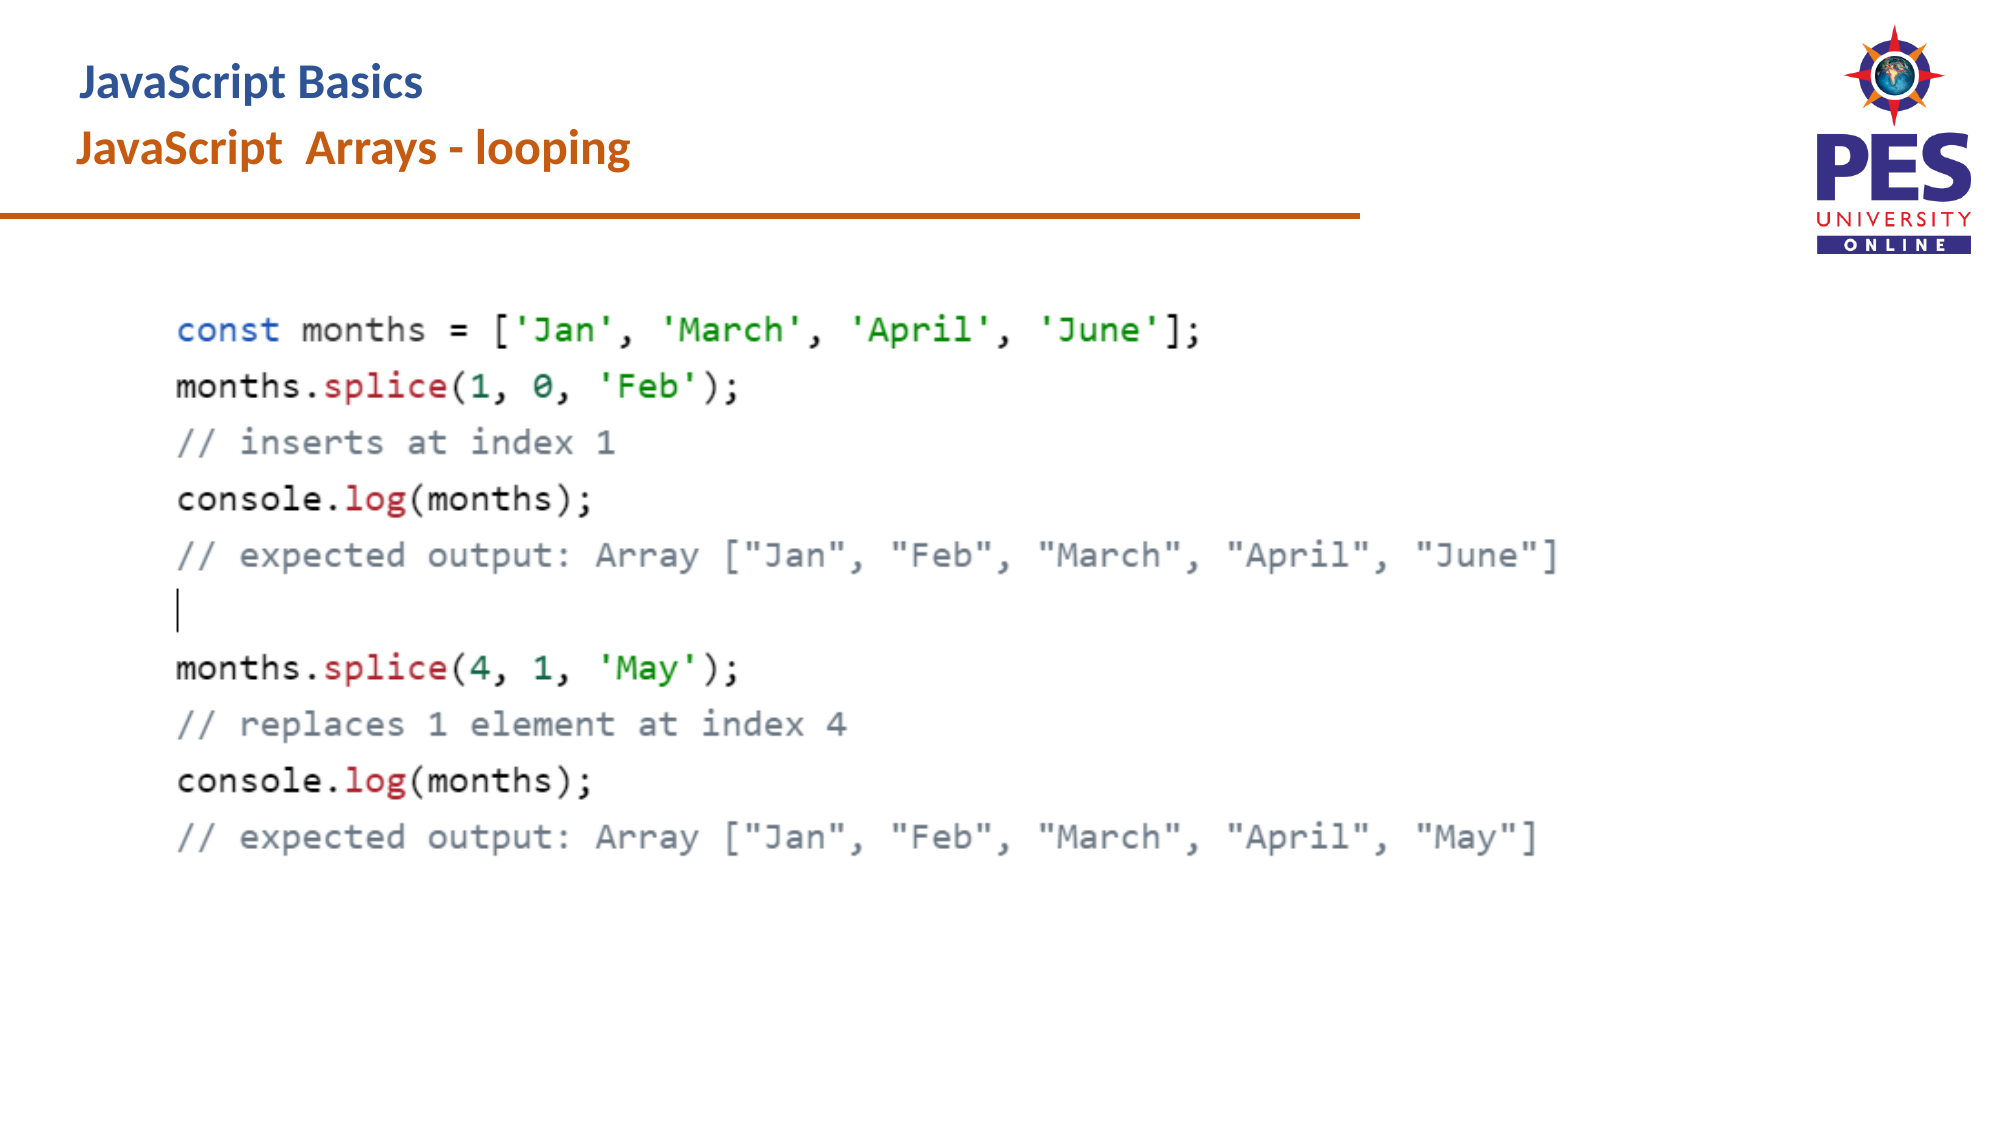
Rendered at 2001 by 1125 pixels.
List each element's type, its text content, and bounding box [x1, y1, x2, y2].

text_box [61, 194, 1693, 1102]
picture [1817, 24, 1971, 254]
text_box JavaScript Arrays - looping [60, 106, 1374, 182]
text_box JavaScript Basics [64, 41, 1295, 117]
picture [168, 309, 1629, 898]
